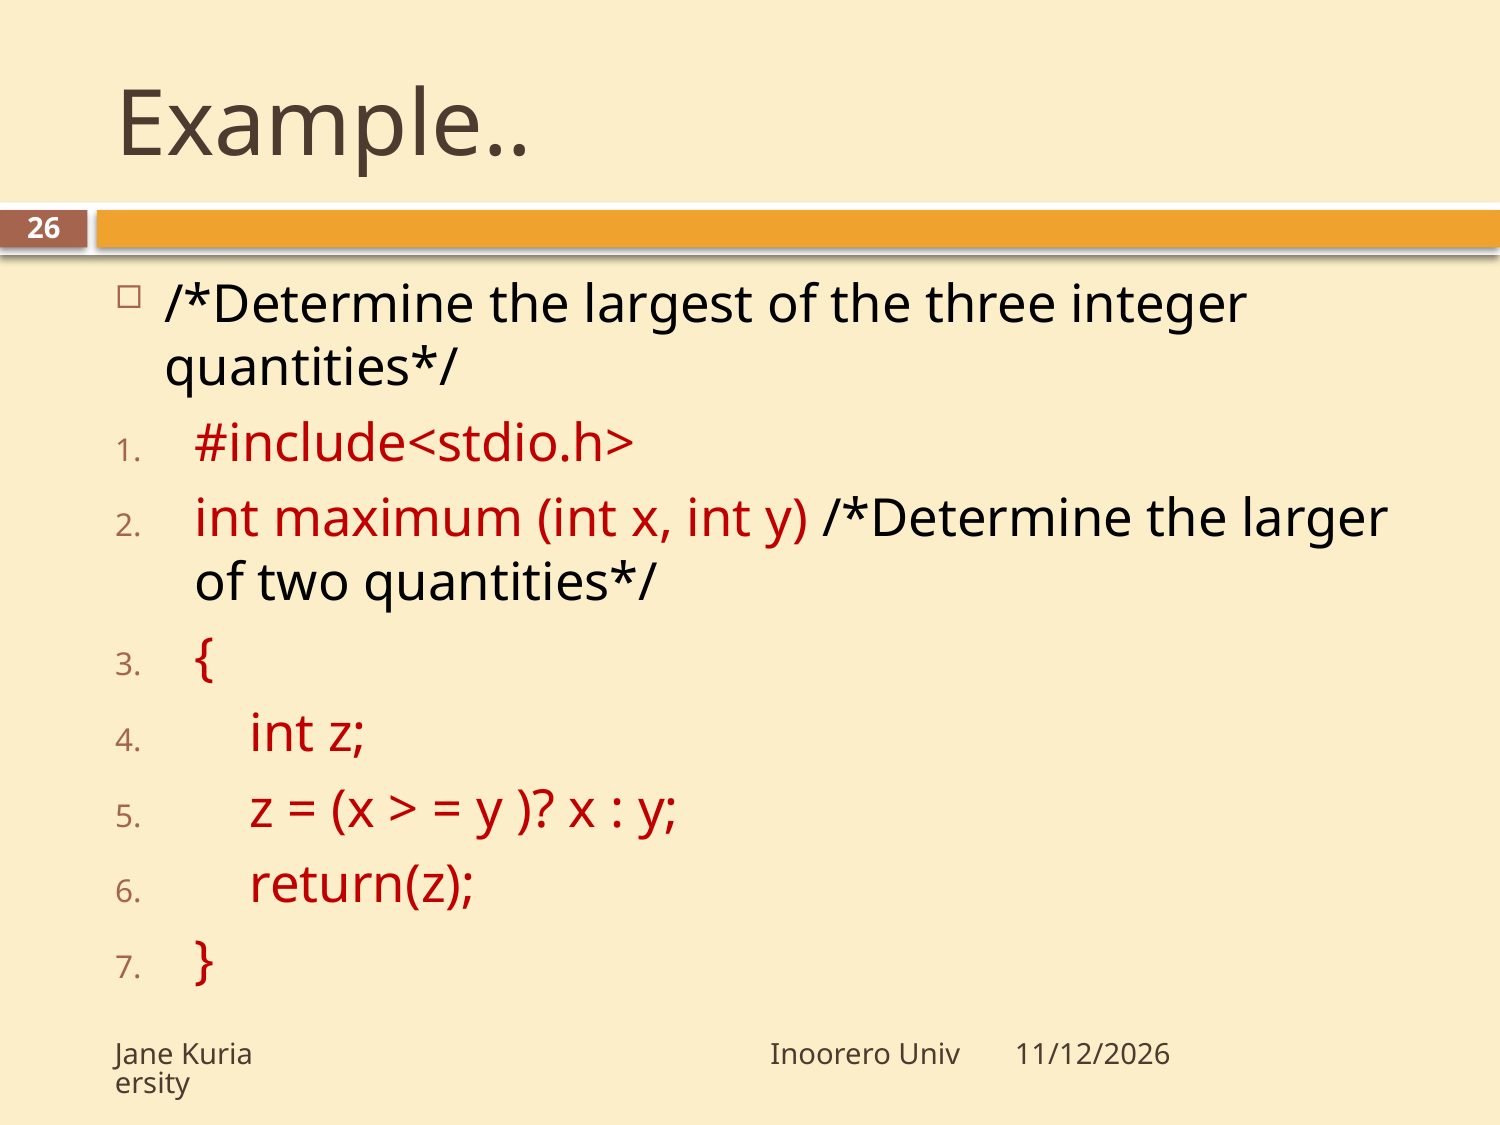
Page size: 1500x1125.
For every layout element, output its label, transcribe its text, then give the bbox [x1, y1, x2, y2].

slide_number 26 [0, 208, 88, 249]
title Example.. [100, 37, 1438, 200]
list /*Determine the largest of the three integer quantities*/ #include<stdio.h> int maximum (int x, int y) /*Determine the larger of two quantities*/ { int z; z = (x > = y )? x : y; return(z); } [100, 262, 1438, 1000]
footer Jane Kuria Inoorero University [99, 1024, 990, 1085]
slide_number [999, 1025, 1438, 1085]
